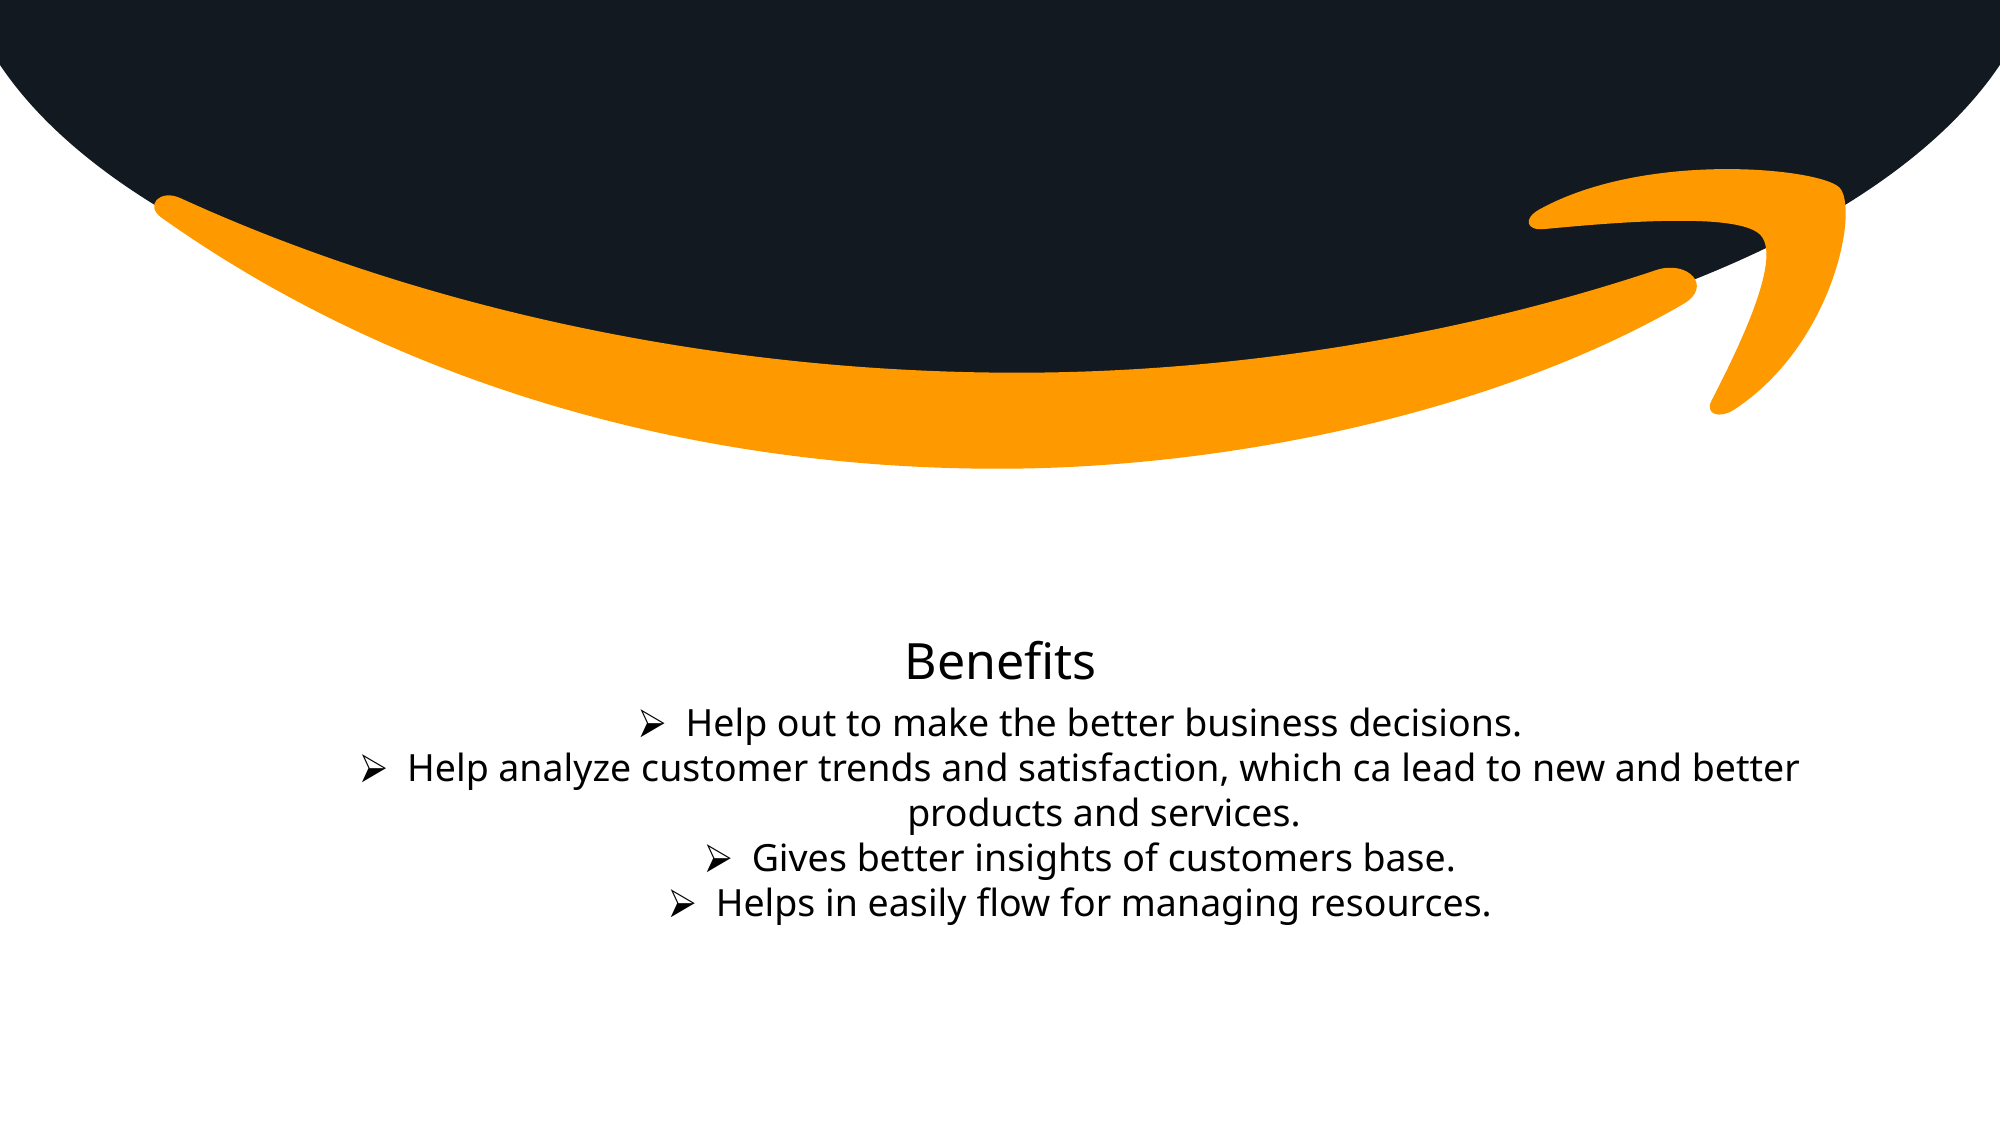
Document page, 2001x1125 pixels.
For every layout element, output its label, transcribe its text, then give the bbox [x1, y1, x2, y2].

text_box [153, 168, 1847, 469]
text_box [0, 0, 2000, 202]
text_box Benefits [796, 604, 1205, 691]
text_box Help out to make the better business decisions. Help analyze customer trends and satisfaction, which ca lead to new and better products and services. Gives better insights of customers base. Helps in easily flow for managing resources. [315, 691, 1846, 932]
